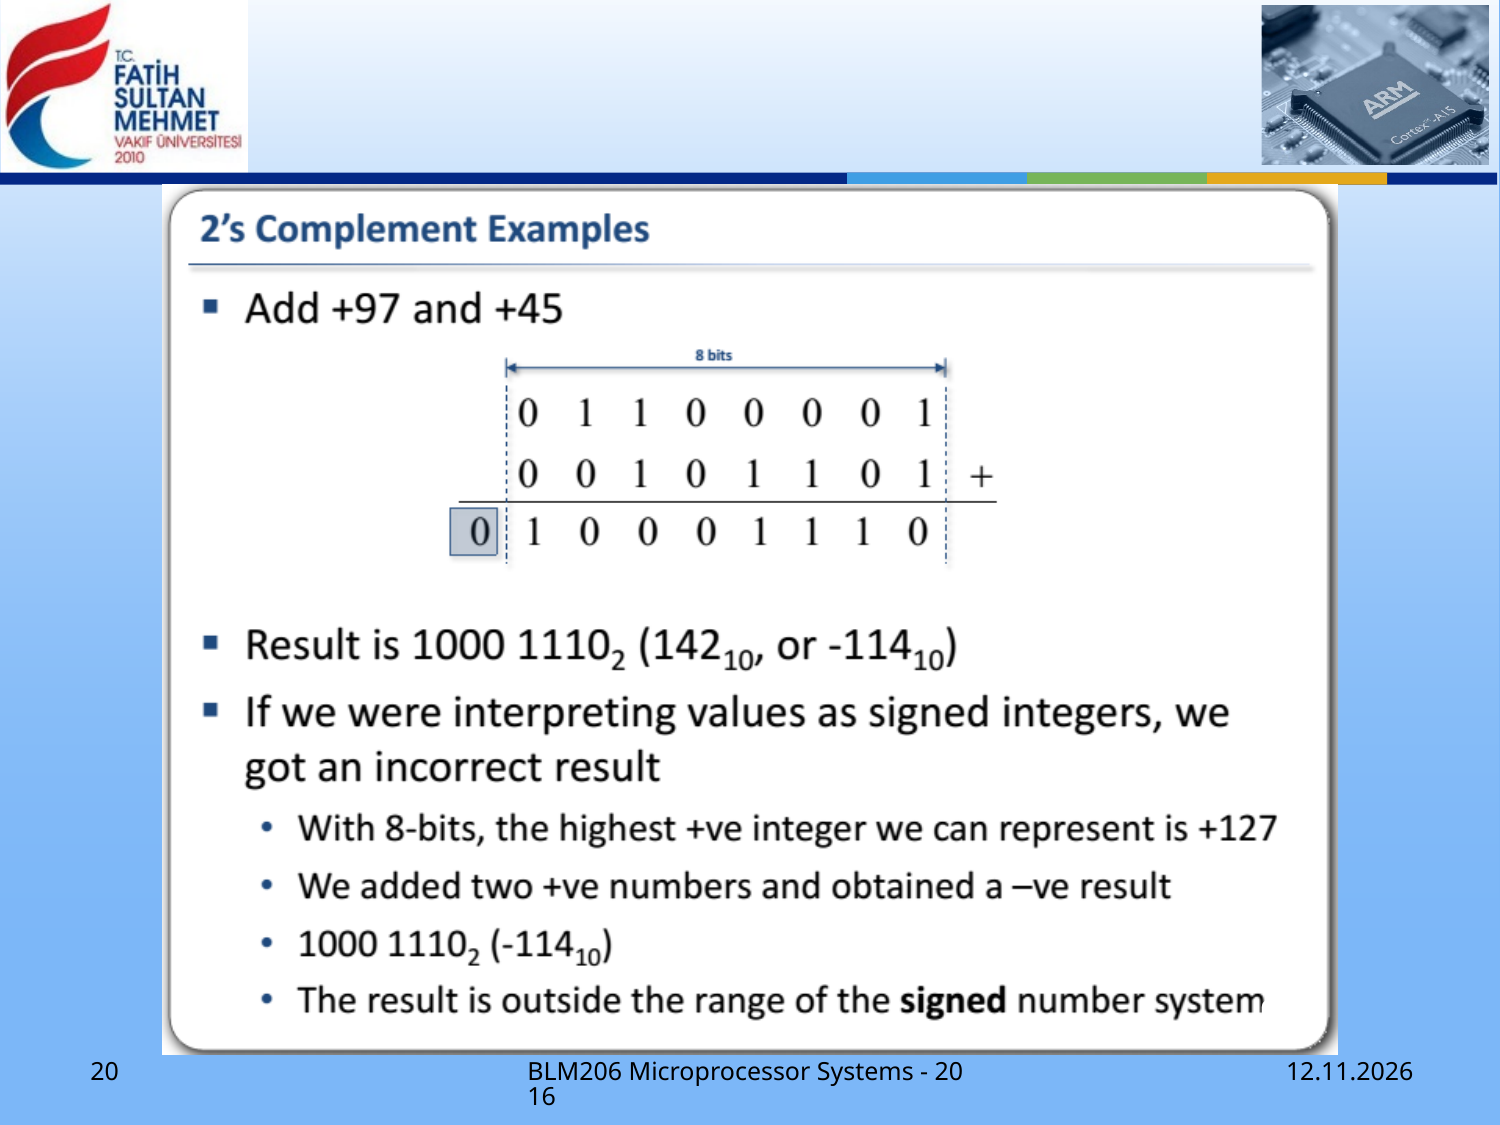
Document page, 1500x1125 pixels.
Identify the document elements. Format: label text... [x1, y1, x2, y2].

footer BLM206 Microprocessor Systems - 2016 [512, 1056, 988, 1103]
slide_number 20 [75, 1042, 426, 1103]
picture [1, 0, 248, 172]
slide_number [1078, 1042, 1429, 1103]
picture [161, 183, 1339, 1056]
picture [1261, 4, 1490, 165]
